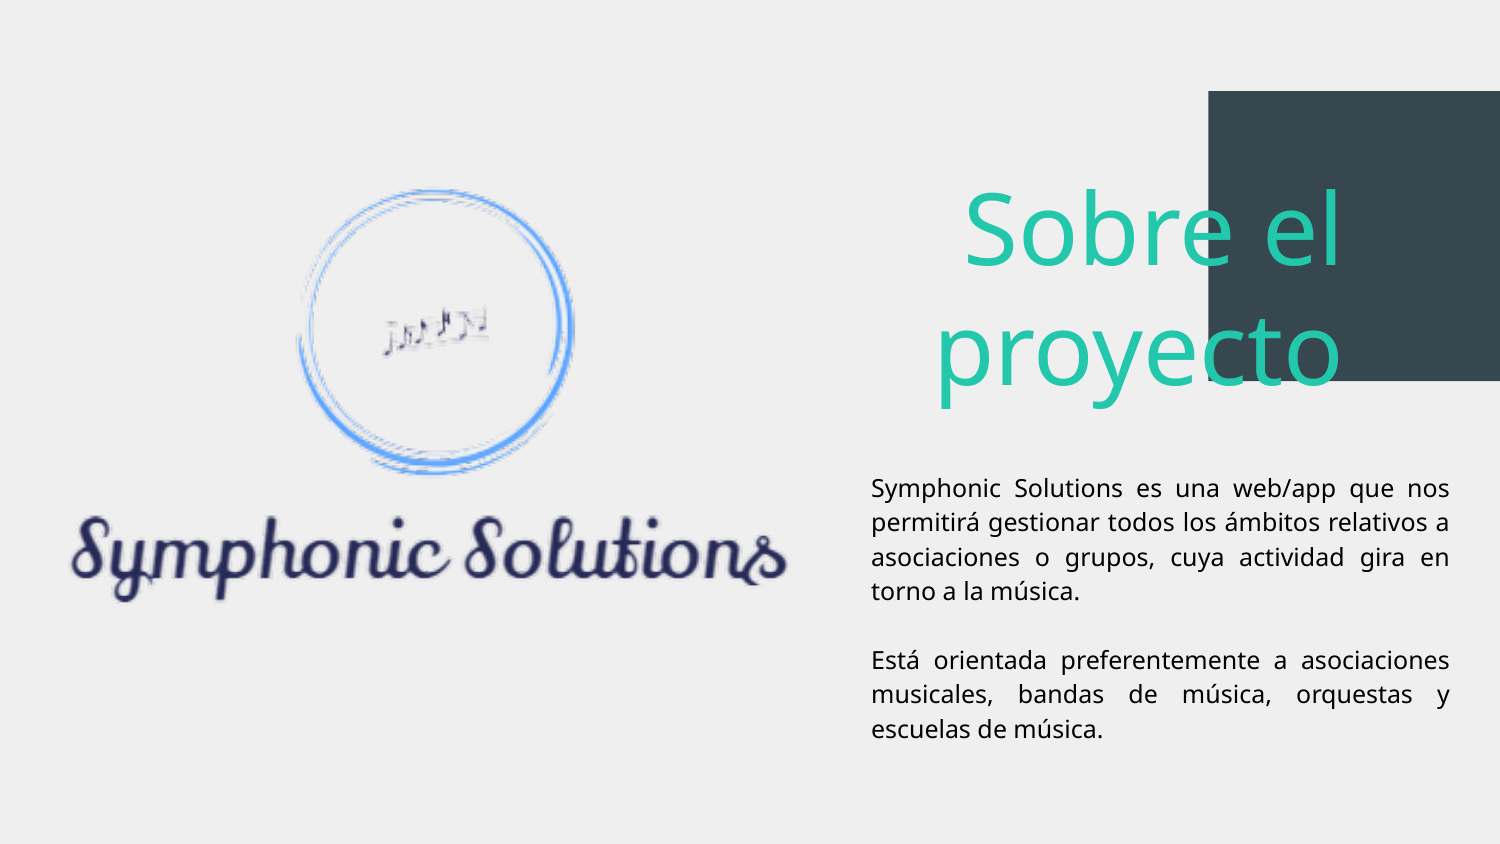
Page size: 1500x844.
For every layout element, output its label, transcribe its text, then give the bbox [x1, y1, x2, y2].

subtitle Symphonic Solutions es una web/app que nos permitirá gestionar todos los ámbitos relativos a asociaciones o grupos, cuya actividad gira en torno a la música. Está orientada preferentemente a asociaciones musicales, bandas de música, orquestas y escuelas de música. [917, 452, 1466, 645]
picture [0, 140, 913, 704]
title Sobre el proyecto [917, 273, 1360, 421]
